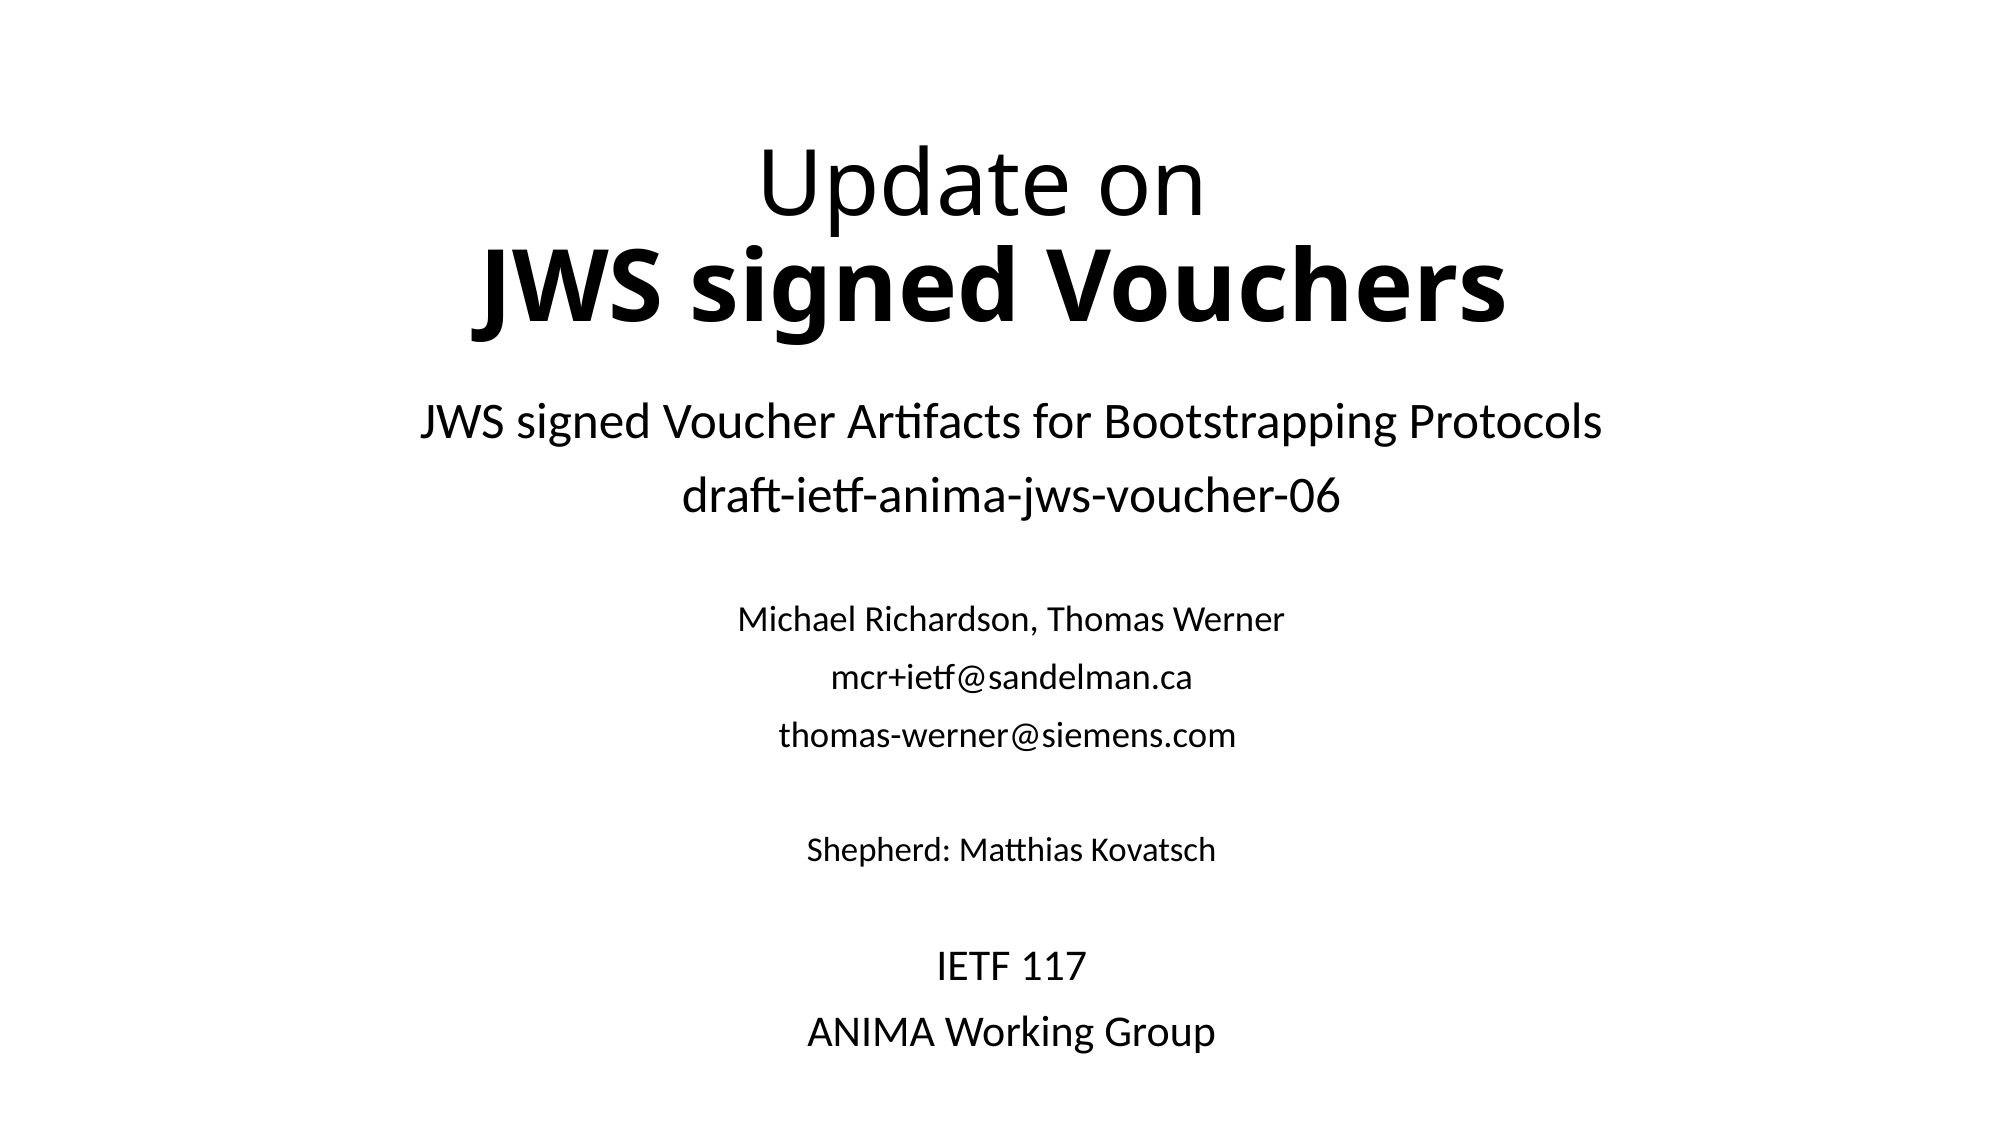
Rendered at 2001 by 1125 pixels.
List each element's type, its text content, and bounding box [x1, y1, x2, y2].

title Update on JWS signed Vouchers [36, 90, 1953, 351]
subtitle JWS signed Voucher Artifacts for Bootstrapping Protocols draft-ietf-anima-jws-voucher-06 Michael Richardson, Thomas Werner mcr+ietf@sandelman.ca thomas-werner@siemens.com Shepherd: Matthias Kovatsch IETF 117 ANIMA Working Group [70, 387, 1953, 1070]
